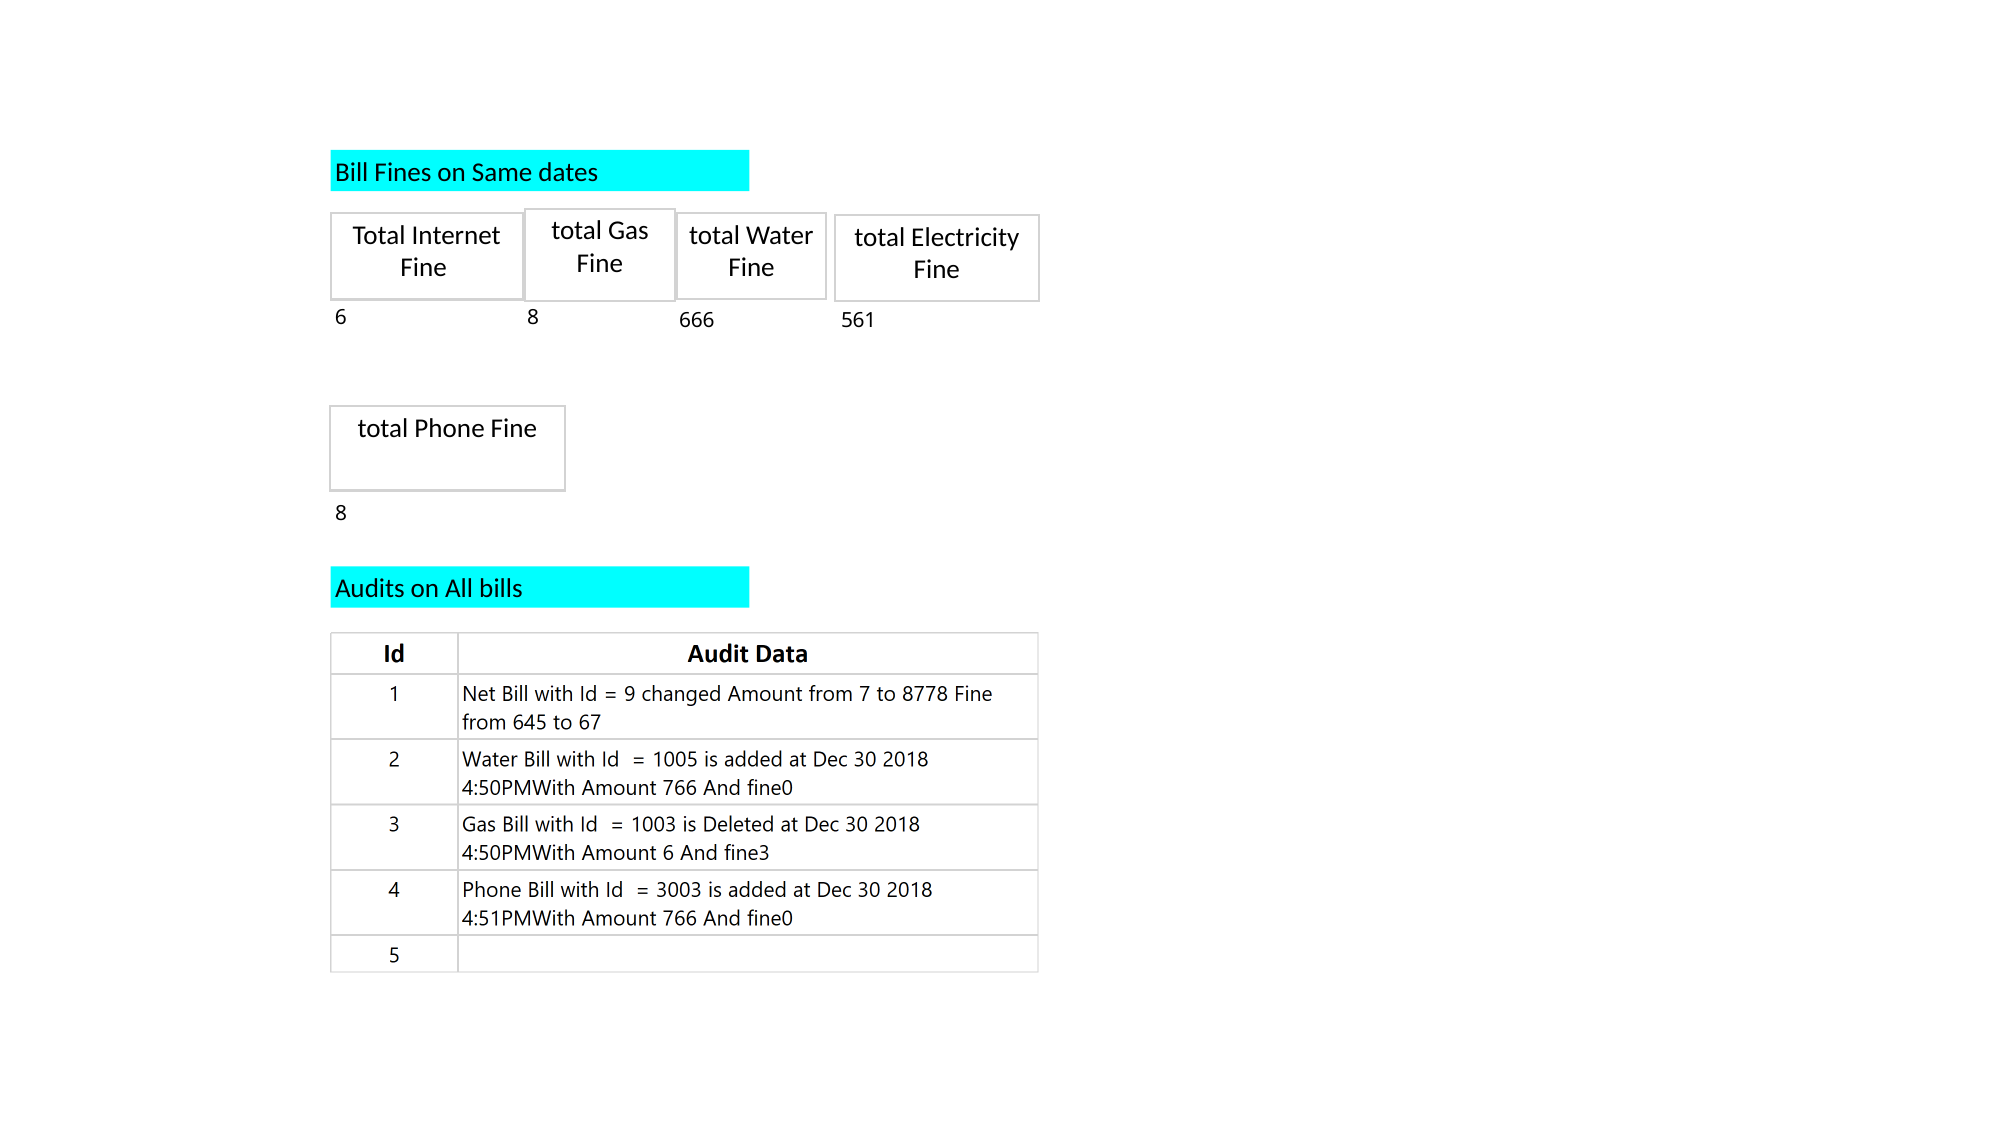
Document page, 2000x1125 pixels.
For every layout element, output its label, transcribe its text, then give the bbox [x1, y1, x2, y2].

text_box total Phone Fine [330, 405, 565, 491]
text_box total Electricity Fine [834, 215, 1039, 301]
picture [330, 632, 1039, 973]
text_box total Water Fine [676, 212, 827, 299]
text_box Bill Fines on Same dates [330, 149, 750, 192]
text_box total Gas Fine [524, 208, 675, 301]
text_box 8 [523, 299, 673, 338]
text_box 666 [674, 302, 825, 341]
text_box Total Internet Fine [330, 212, 523, 299]
text_box Audits on All bills [330, 566, 750, 608]
text_box 8 [330, 495, 566, 534]
text_box 561 [836, 302, 1039, 341]
text_box 6 [330, 299, 523, 338]
